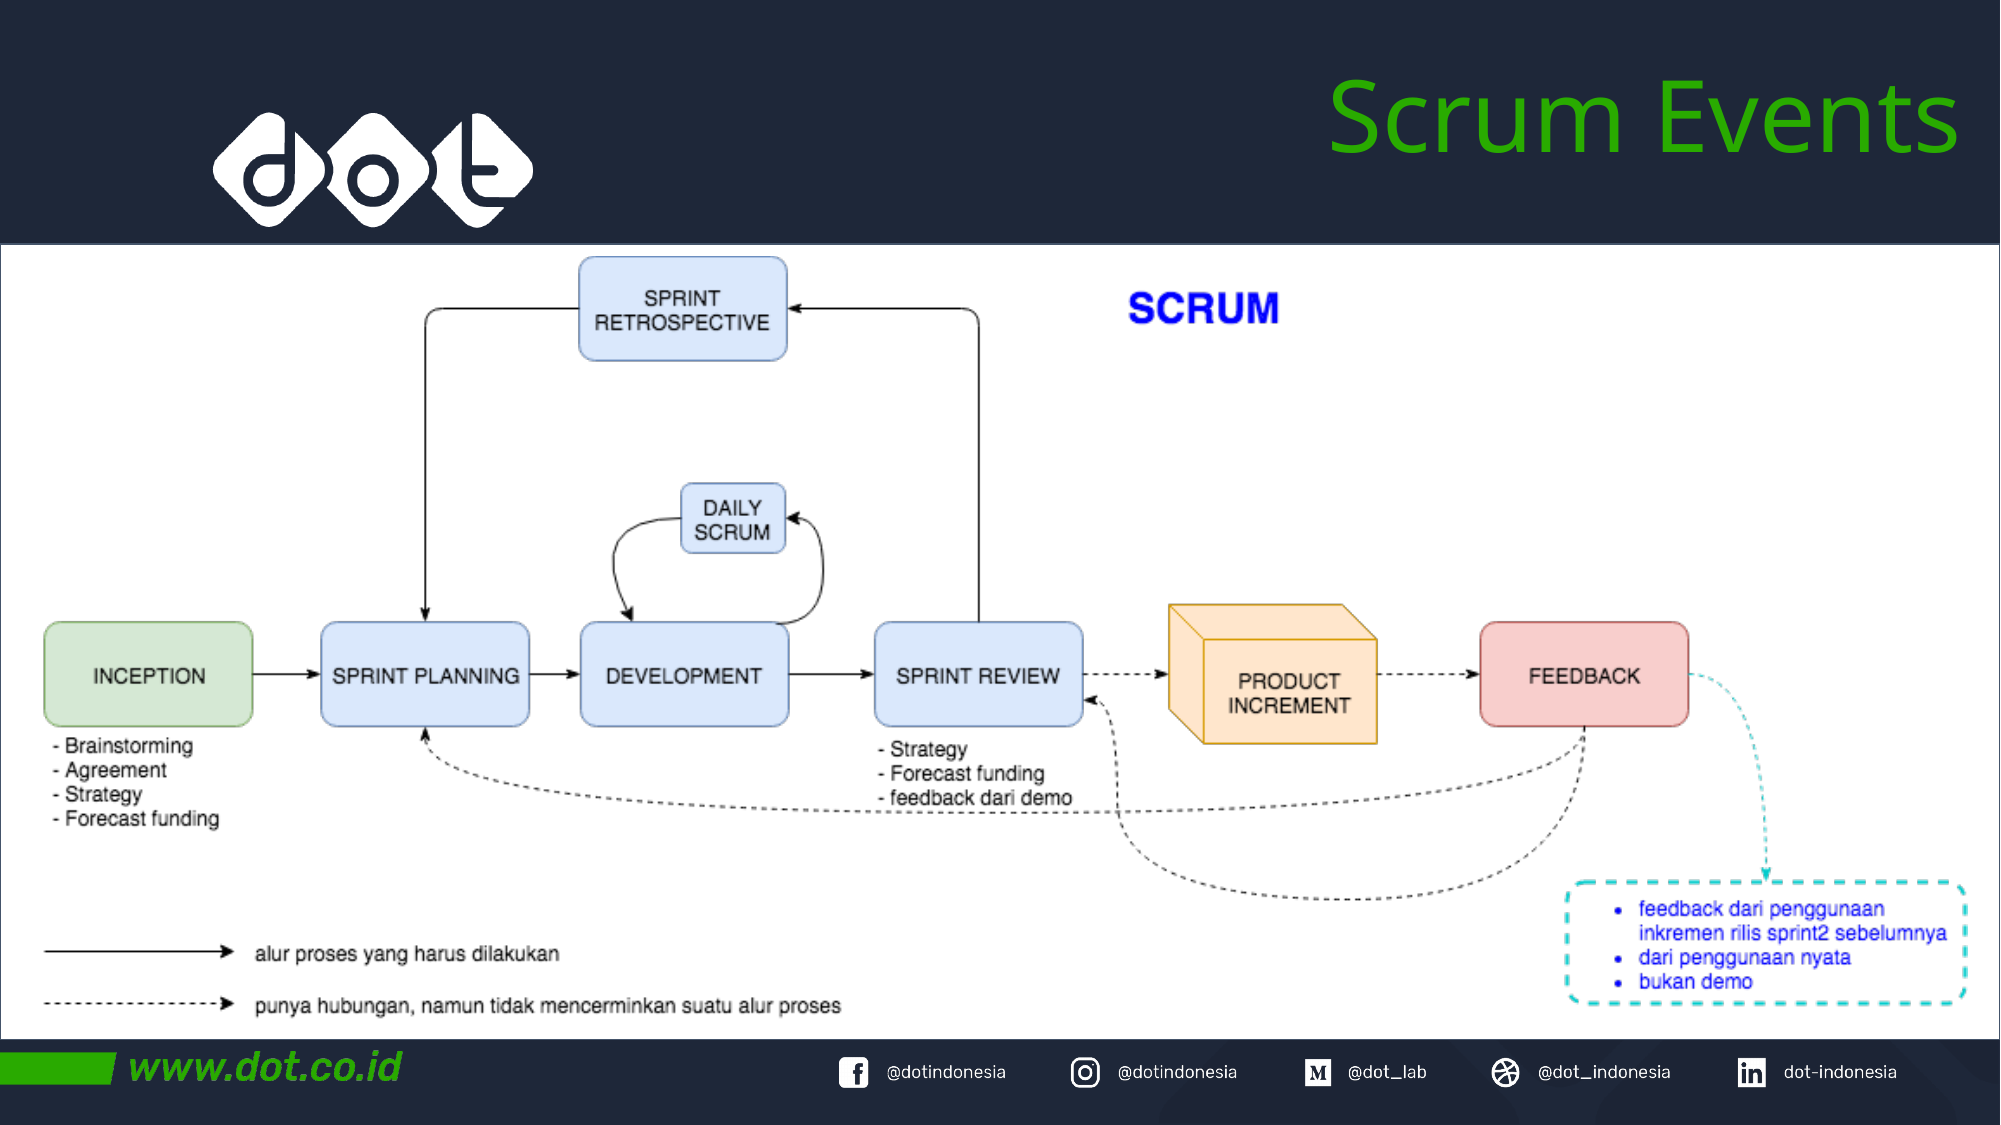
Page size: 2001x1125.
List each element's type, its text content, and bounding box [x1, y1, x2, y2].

text_box [0, 244, 2000, 1040]
picture [0, 1040, 2000, 1125]
picture [0, 0, 2000, 244]
picture [31, 256, 1969, 1022]
title Scrum Events [795, 29, 1977, 182]
